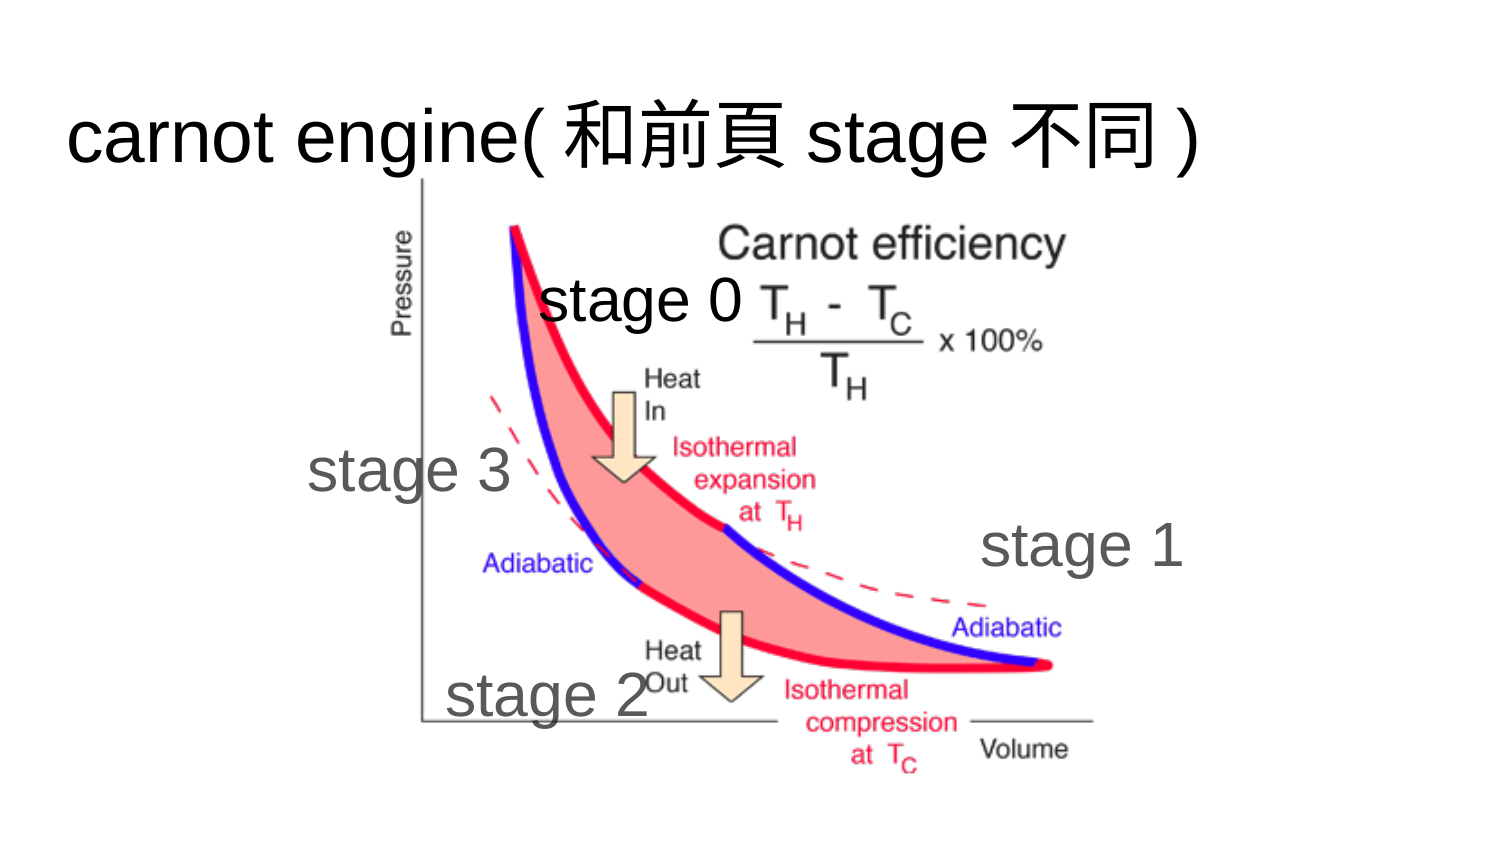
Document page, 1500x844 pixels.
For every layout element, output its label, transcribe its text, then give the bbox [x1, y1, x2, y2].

picture [380, 166, 1105, 780]
title carnot engine(和前頁stage不同) [51, 72, 1449, 167]
list stage 3 stage 1 stage 2 [1110, 189, 1449, 750]
list stage 3 stage 1 stage 2 [51, 189, 374, 750]
